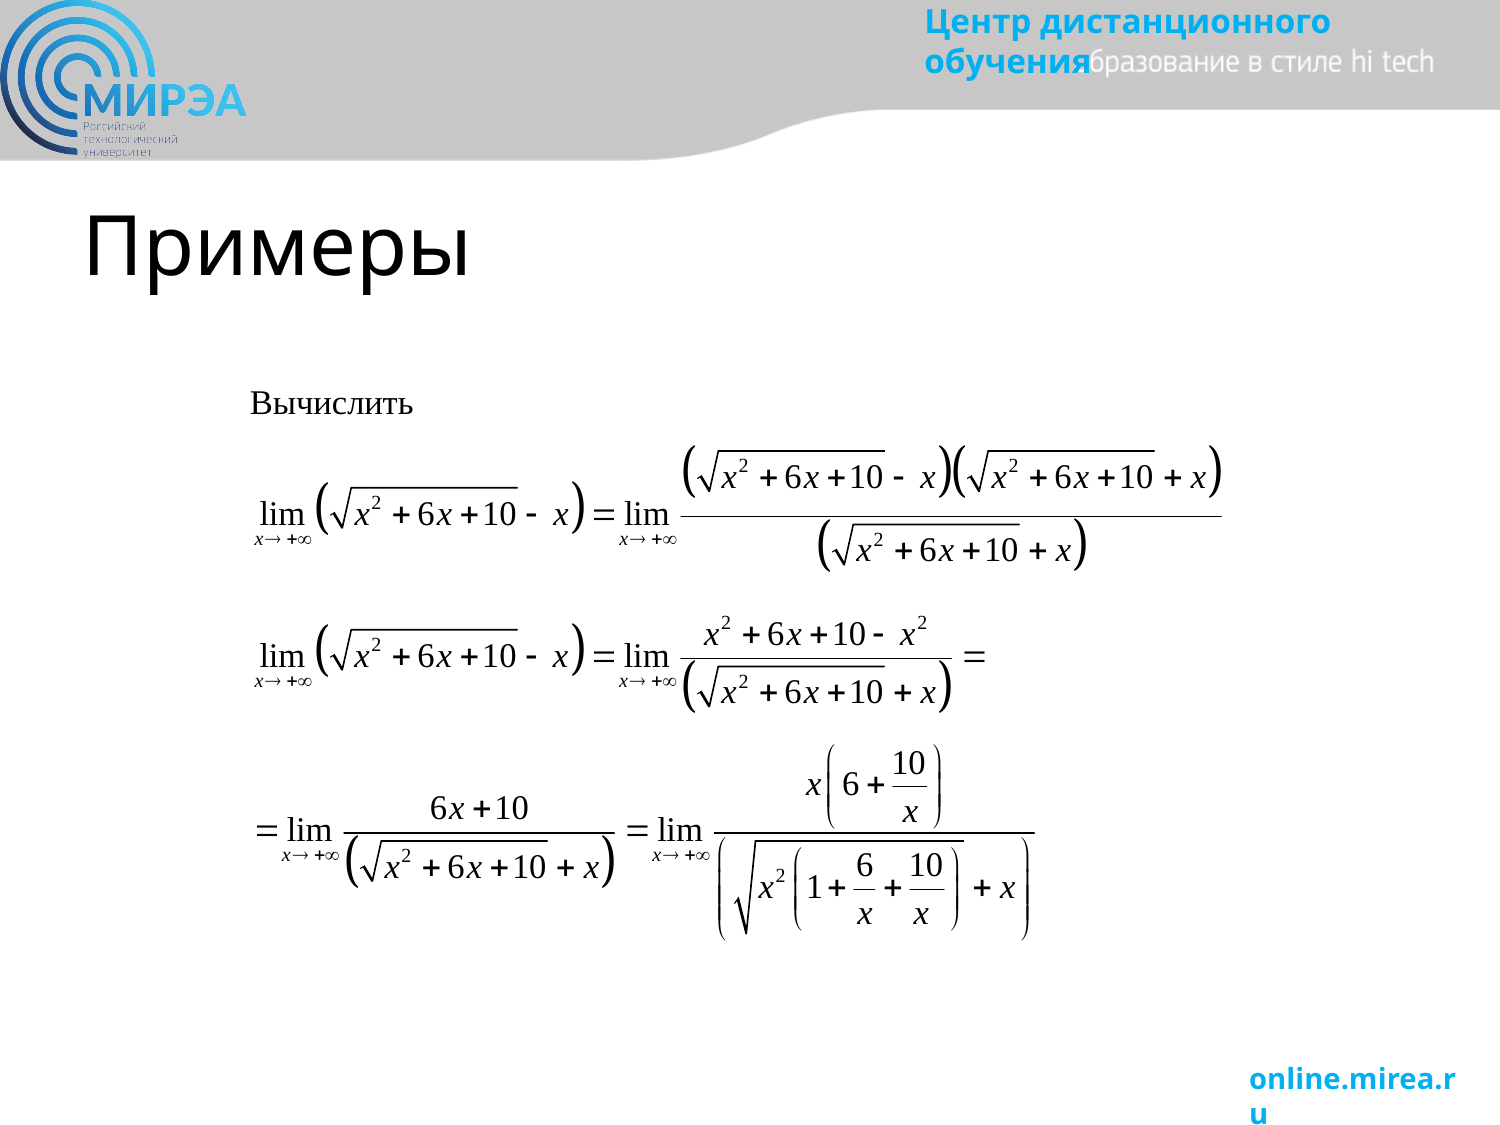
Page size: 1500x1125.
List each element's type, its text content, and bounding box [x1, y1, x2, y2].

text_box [249, 383, 1269, 1125]
title Примеры [67, 196, 1418, 384]
picture [0, 1, 247, 159]
